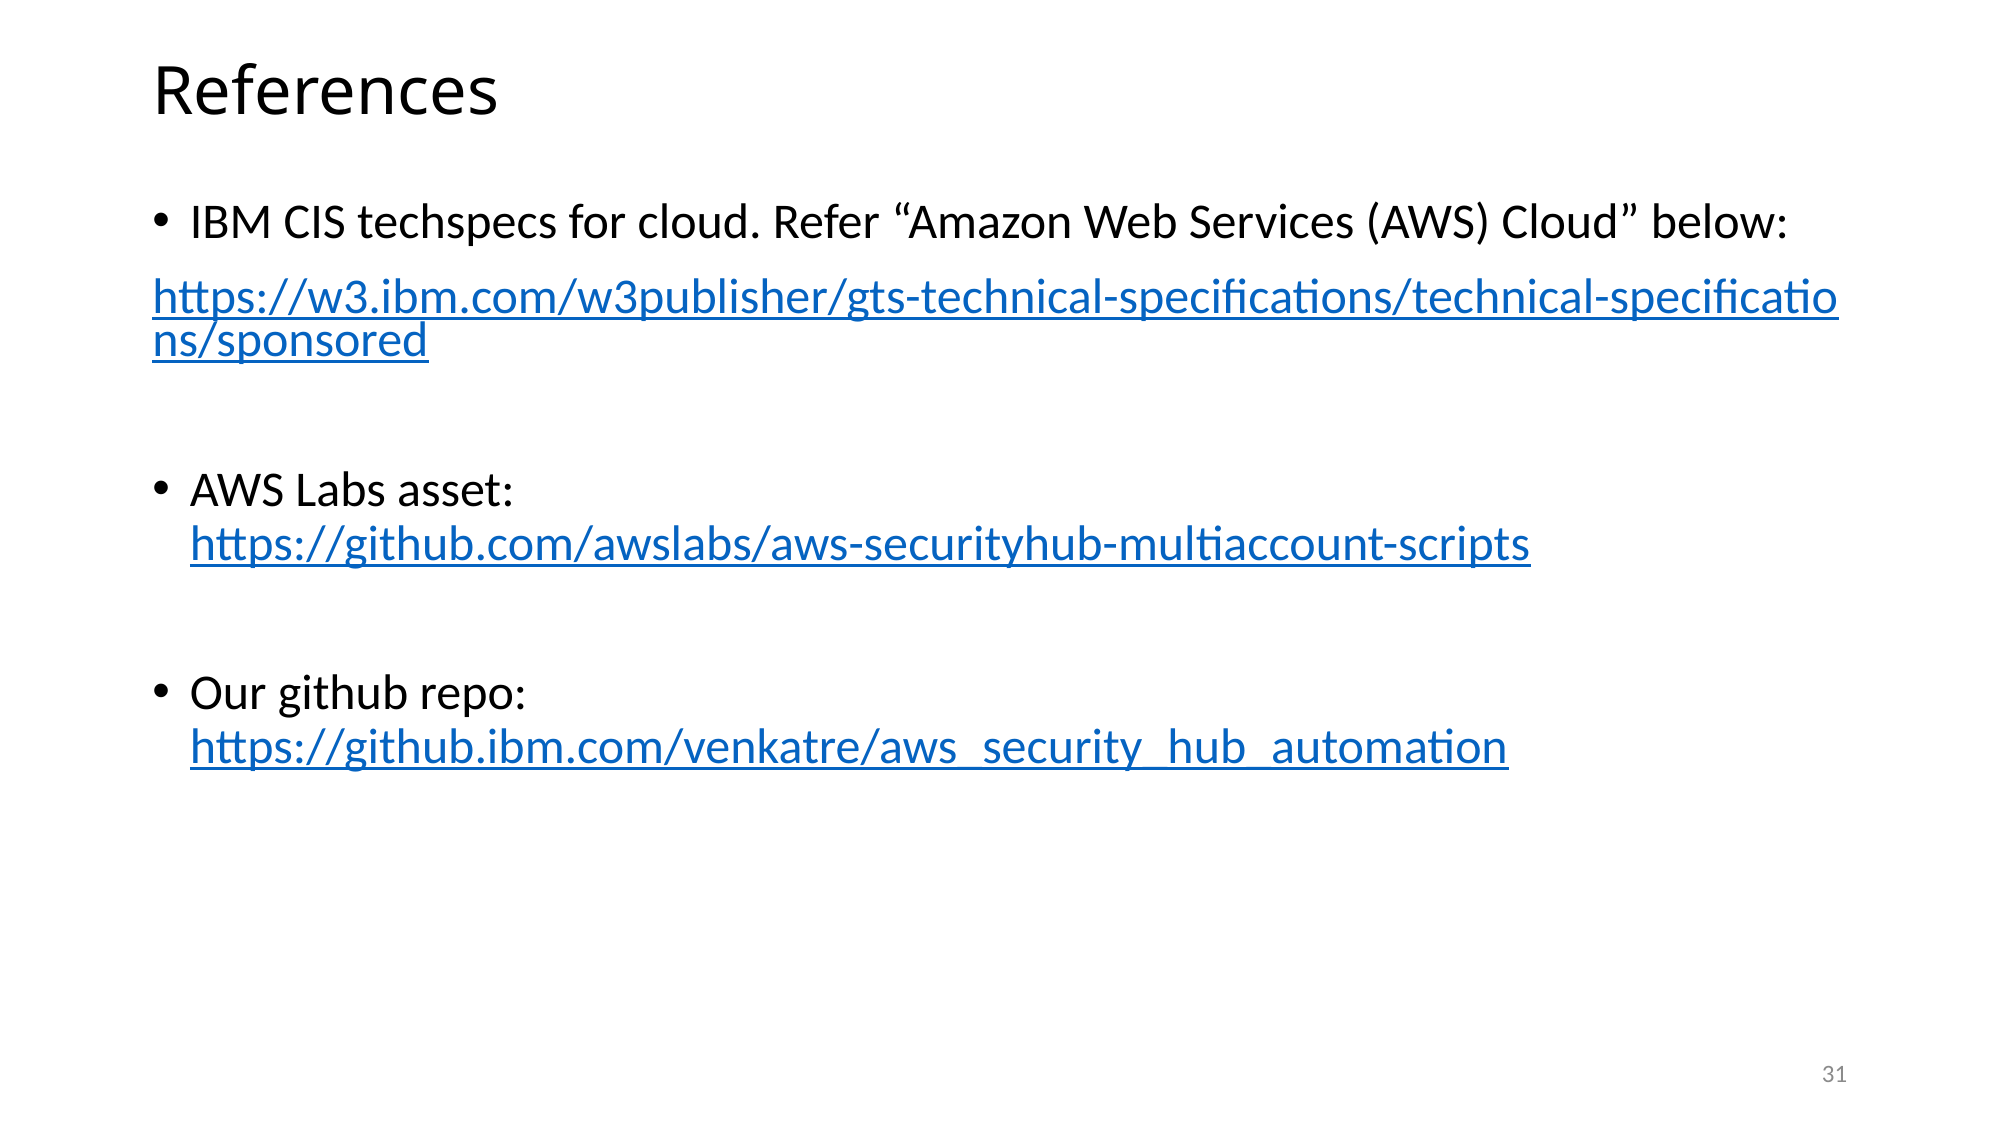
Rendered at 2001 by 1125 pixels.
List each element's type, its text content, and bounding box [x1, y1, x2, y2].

list IBM CIS techspecs for cloud. Refer “Amazon Web Services (AWS) Cloud” below: https://w3.ibm.com/w3publisher/gts-technical-specifications/technical-specifications/sponsored AWS Labs asset: https://github.com/awslabs/aws-securityhub-multiaccount-scripts Our github repo: https://github.ibm.com/venkatre/aws_security_hub_automation [137, 187, 1863, 1014]
title References [137, 28, 1863, 157]
slide_number 31 [1412, 1042, 1863, 1103]
